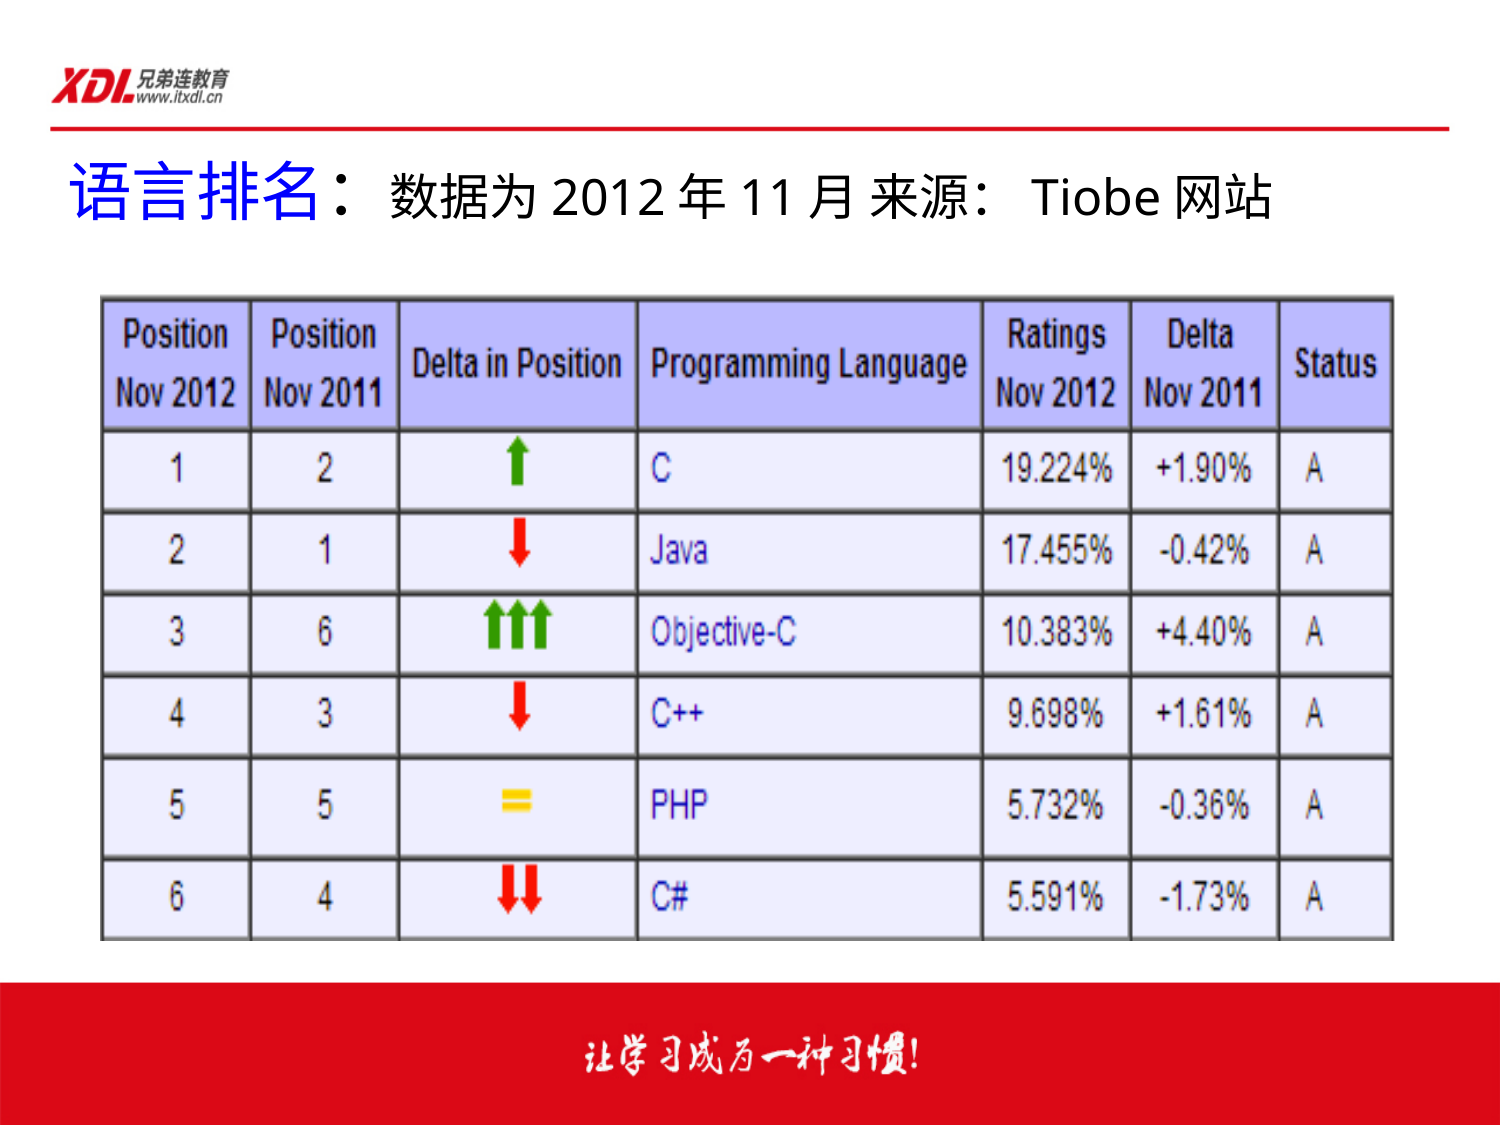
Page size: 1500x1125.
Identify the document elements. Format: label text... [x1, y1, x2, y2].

list 语言排名：数据为2012年11月 来源：Tiobe网站 [52, 143, 1448, 970]
picture [0, 0, 1500, 1125]
